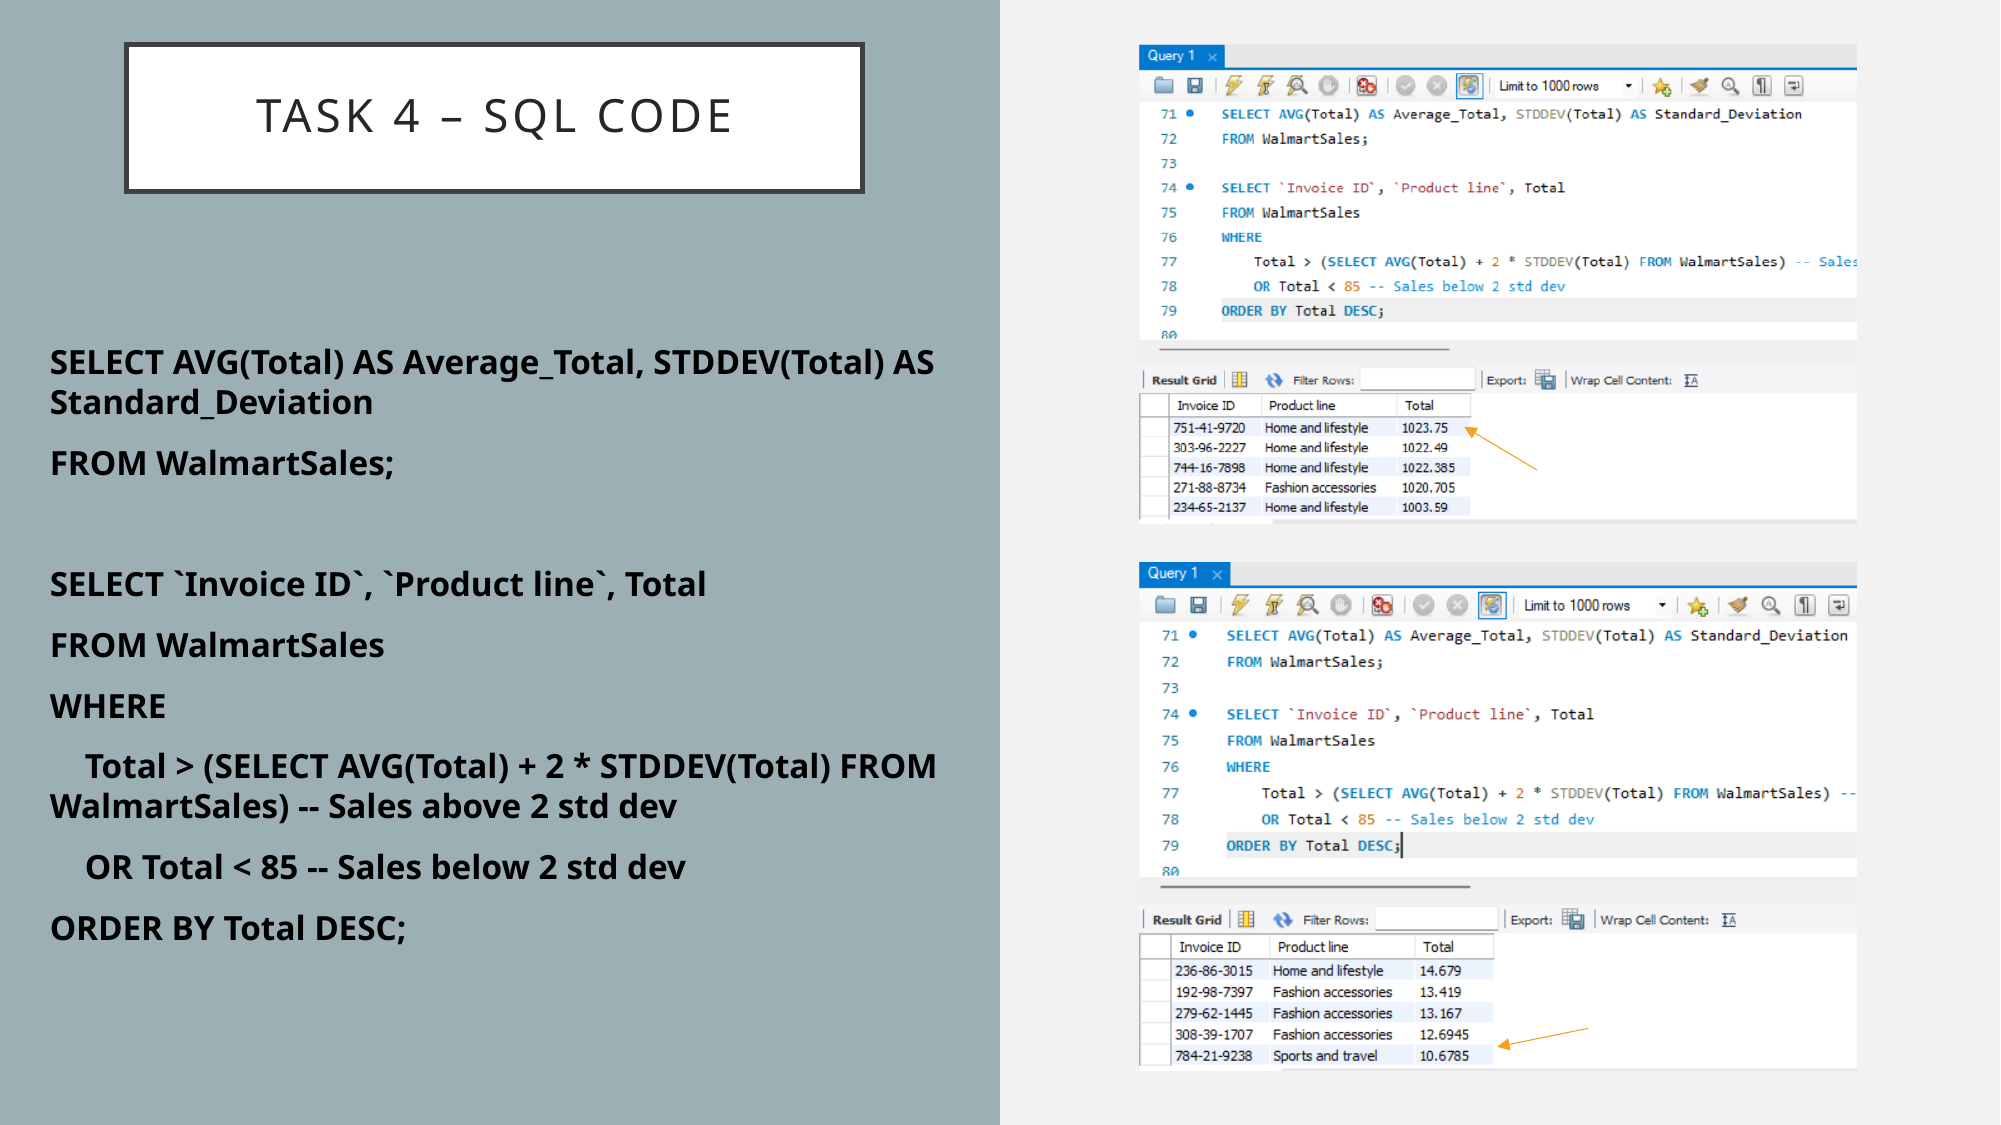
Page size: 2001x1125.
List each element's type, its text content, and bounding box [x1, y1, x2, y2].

picture [1138, 44, 1857, 524]
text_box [1464, 426, 1538, 471]
list SELECT AVG(Total) AS Average_Total, STDDEV(Total) AS Standard_Deviation FROM WalmartSales; SELECT `Invoice ID`, `Product line`, Total FROM WalmartSales WHERE Total > (SELECT AVG(Total) + 2 * STDDEV(Total) FROM WalmartSales) -- Sales above 2 std dev OR Total < 85 -- Sales below 2 std dev ORDER BY Total DESC; [27, 333, 961, 1112]
title TASK 4 – SQL CODE [124, 42, 865, 194]
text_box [1497, 1028, 1589, 1047]
picture [1138, 562, 1857, 1071]
